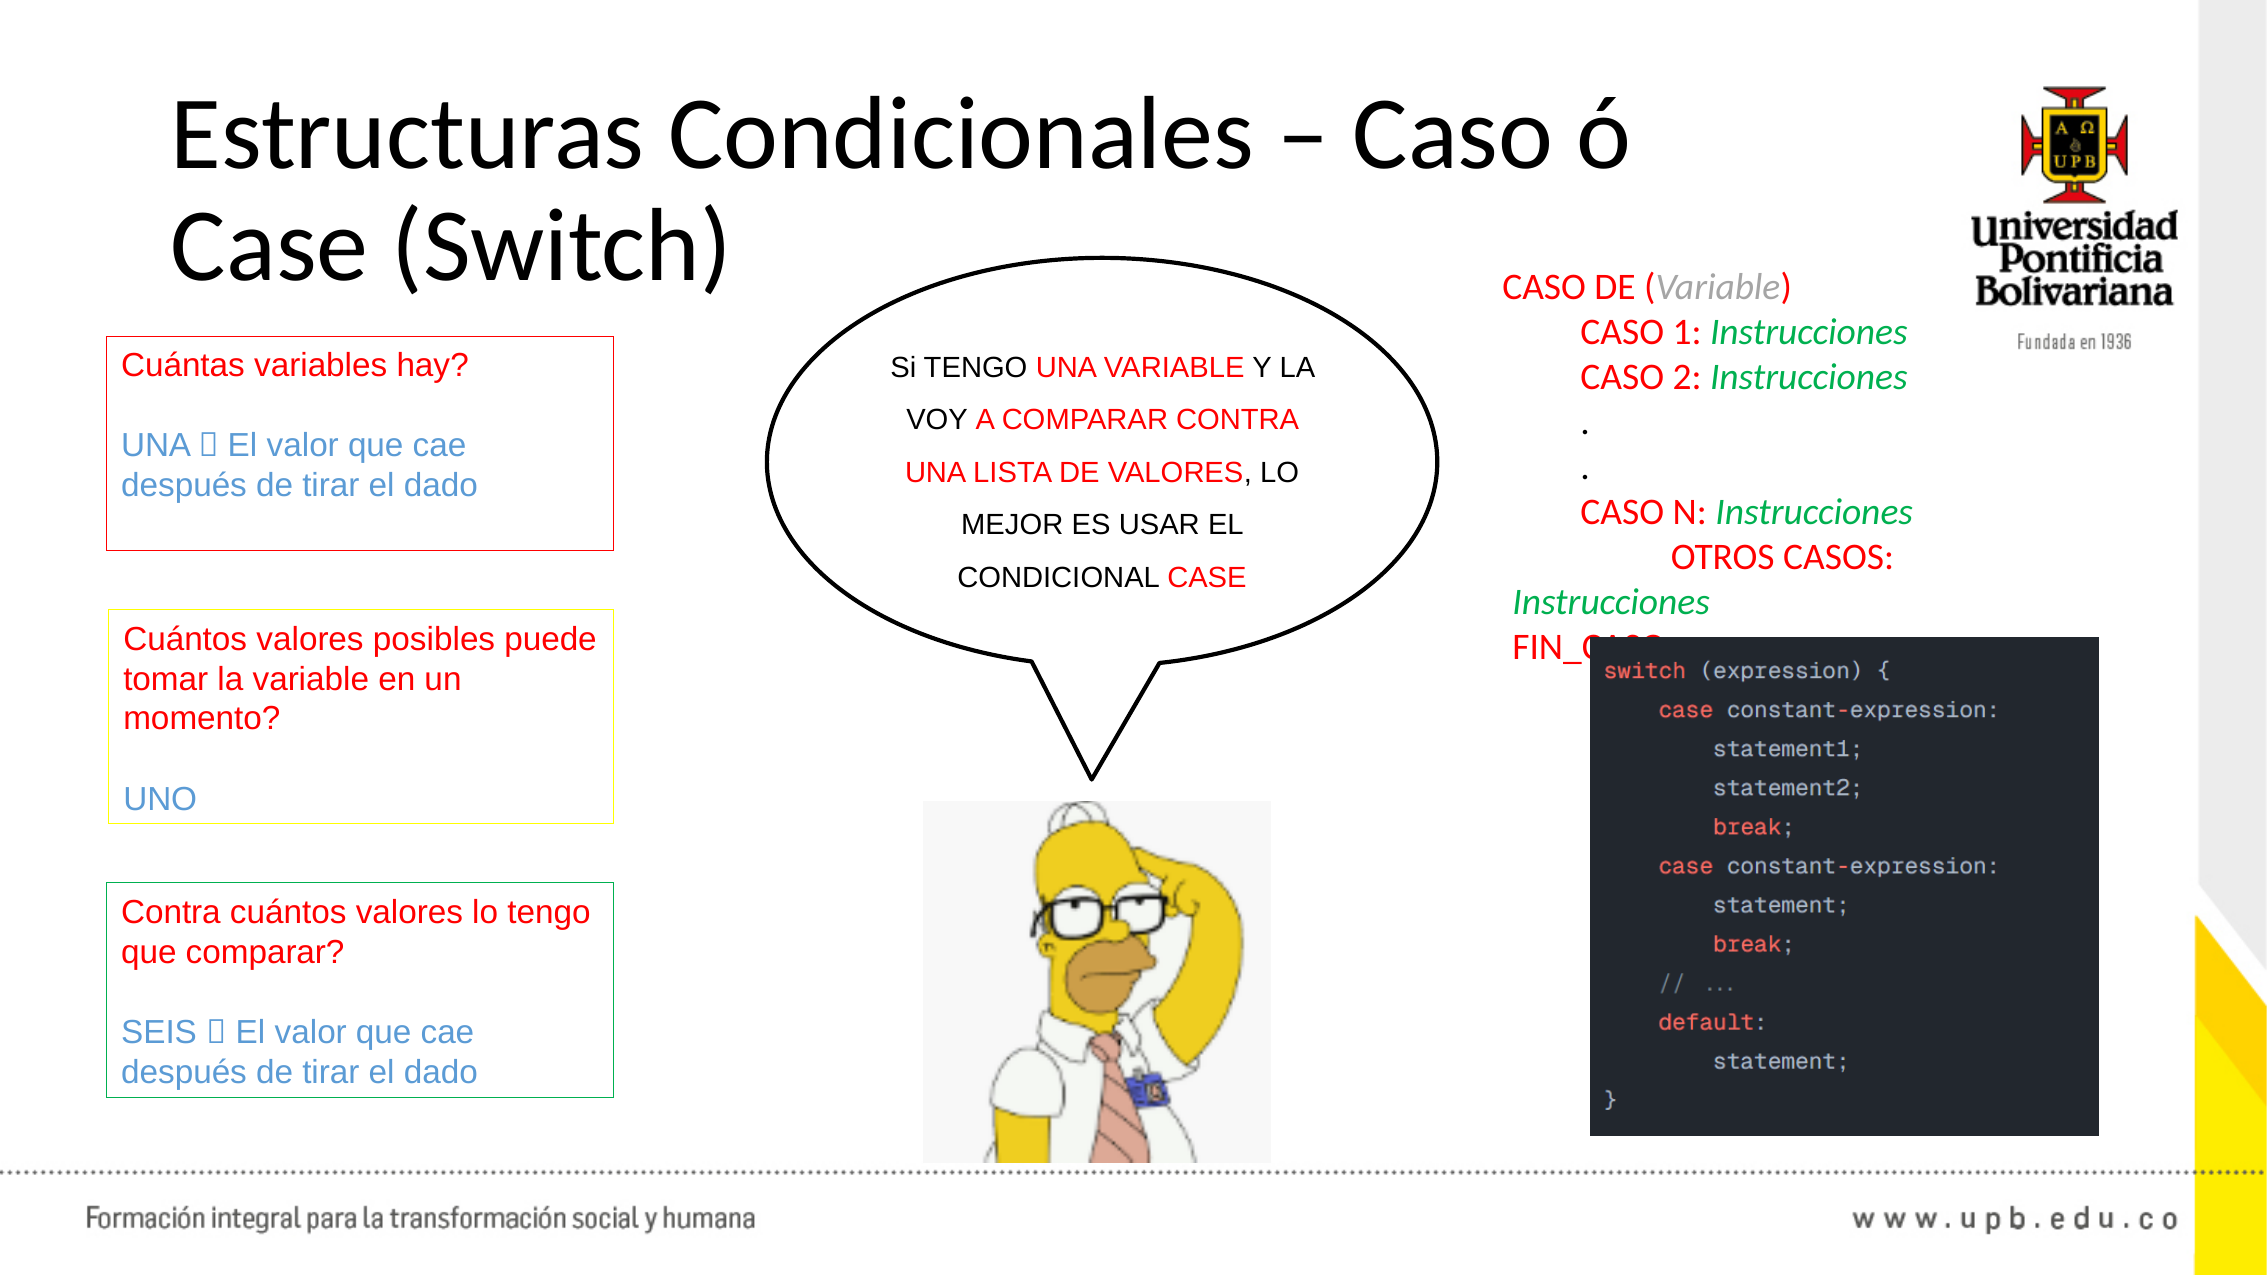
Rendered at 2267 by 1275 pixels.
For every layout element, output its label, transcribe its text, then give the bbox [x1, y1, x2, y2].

text_box CASO DE (Variable) CASO 1: Instrucciones CASO 2: Instrucciones . . CASO N: Instrucciones OTROS CASOS: Instrucciones FIN_CASO [1412, 209, 2111, 638]
text_box Cuántos valores posibles puede tomar la variable en un momento? UNO [108, 609, 614, 824]
text_box Contra cuántos valores lo tengo que comparar? SEIS  El valor que cae después de tirar el dado [106, 882, 614, 1098]
picture [0, 0, 2267, 1275]
title Estructuras Condicionales – Caso ó Case (Switch) [155, 67, 1855, 315]
text_box Si TENGO UNA VARIABLE Y LA VOY A COMPARAR CONTRA UNA LISTA DE VALORES, LO MEJOR ES USAR EL CONDICIONAL CASE [764, 255, 1412, 782]
text_box Cuántas variables hay? UNA  El valor que cae después de tirar el dado [106, 336, 614, 551]
